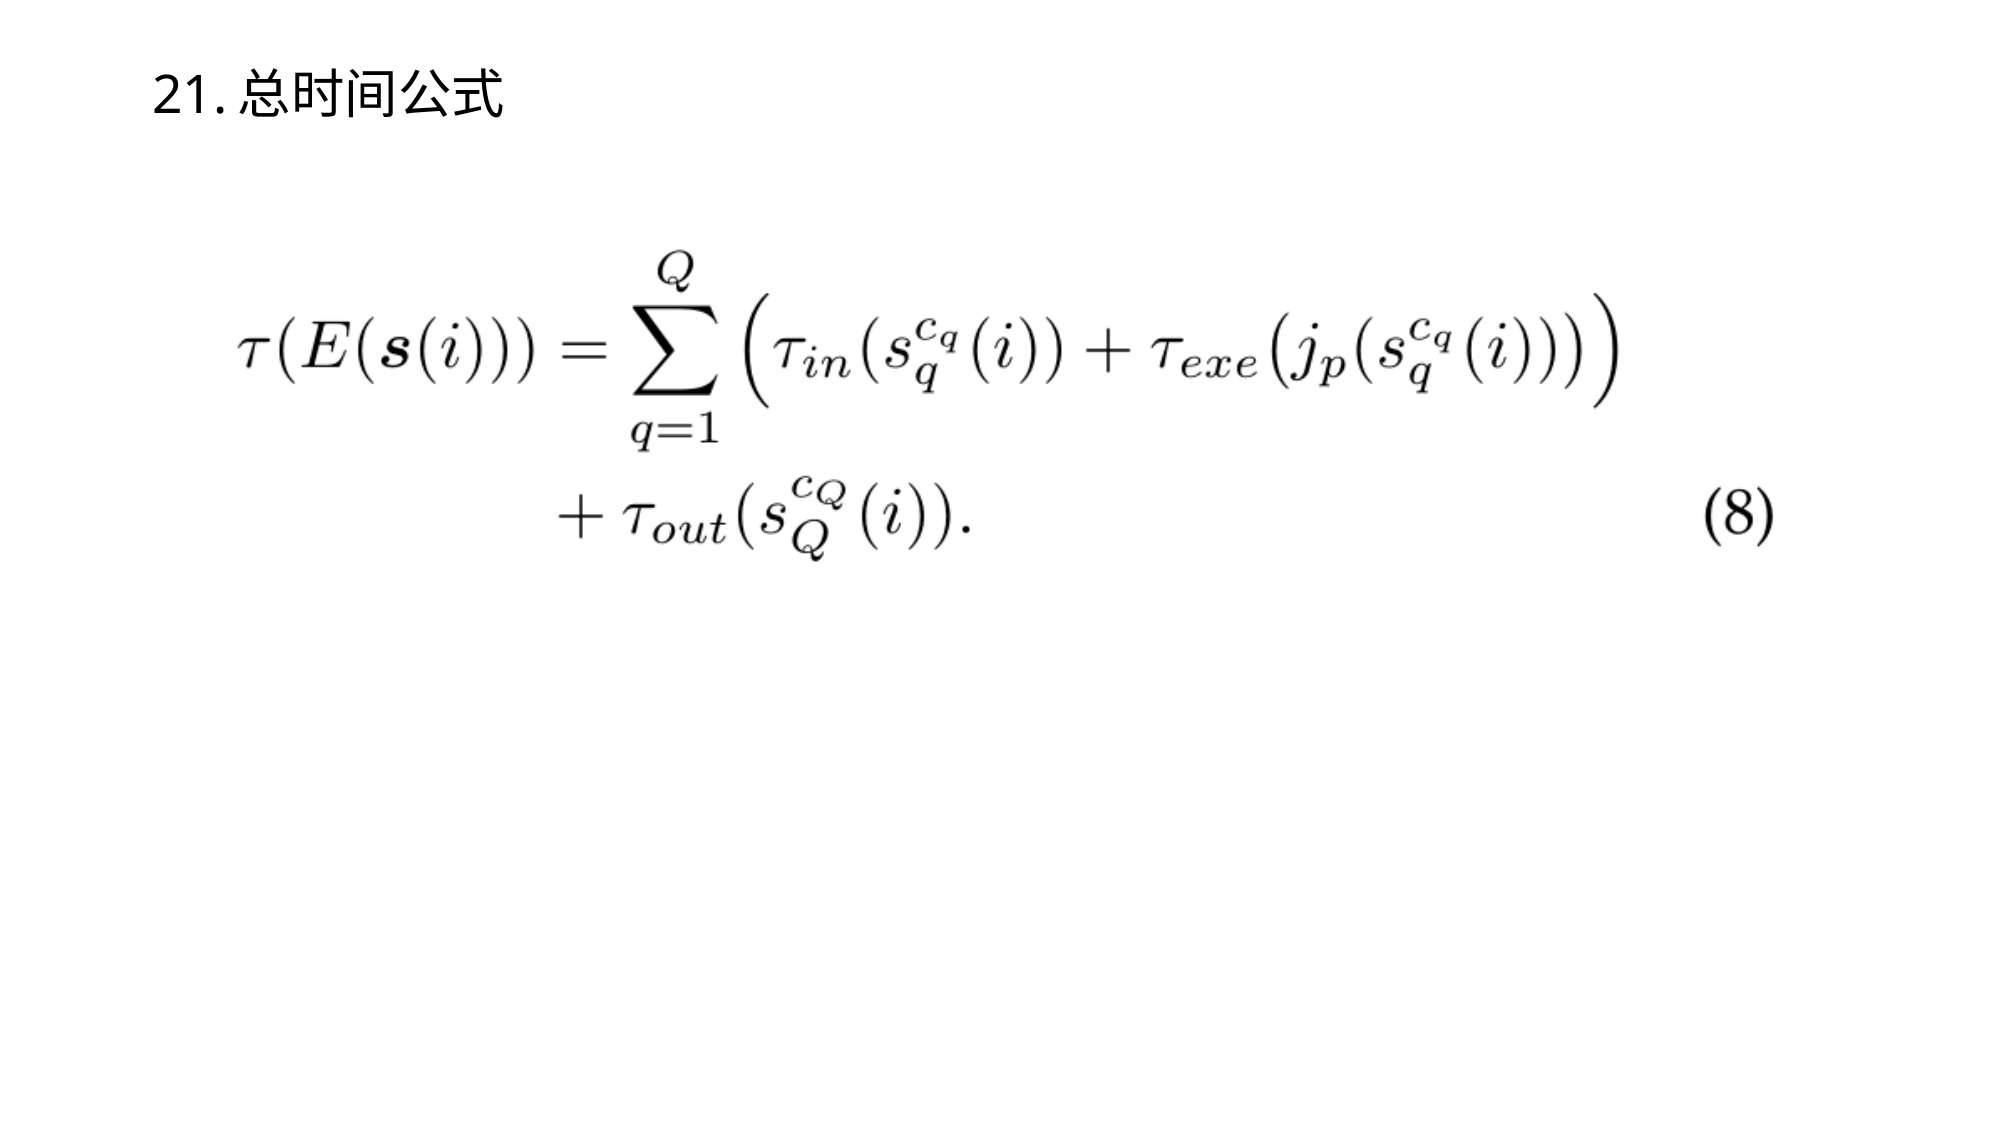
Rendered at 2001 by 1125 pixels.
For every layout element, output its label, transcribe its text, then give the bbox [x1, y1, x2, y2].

picture [69, 240, 1820, 612]
title 21.总时间公式 [137, 59, 1140, 134]
